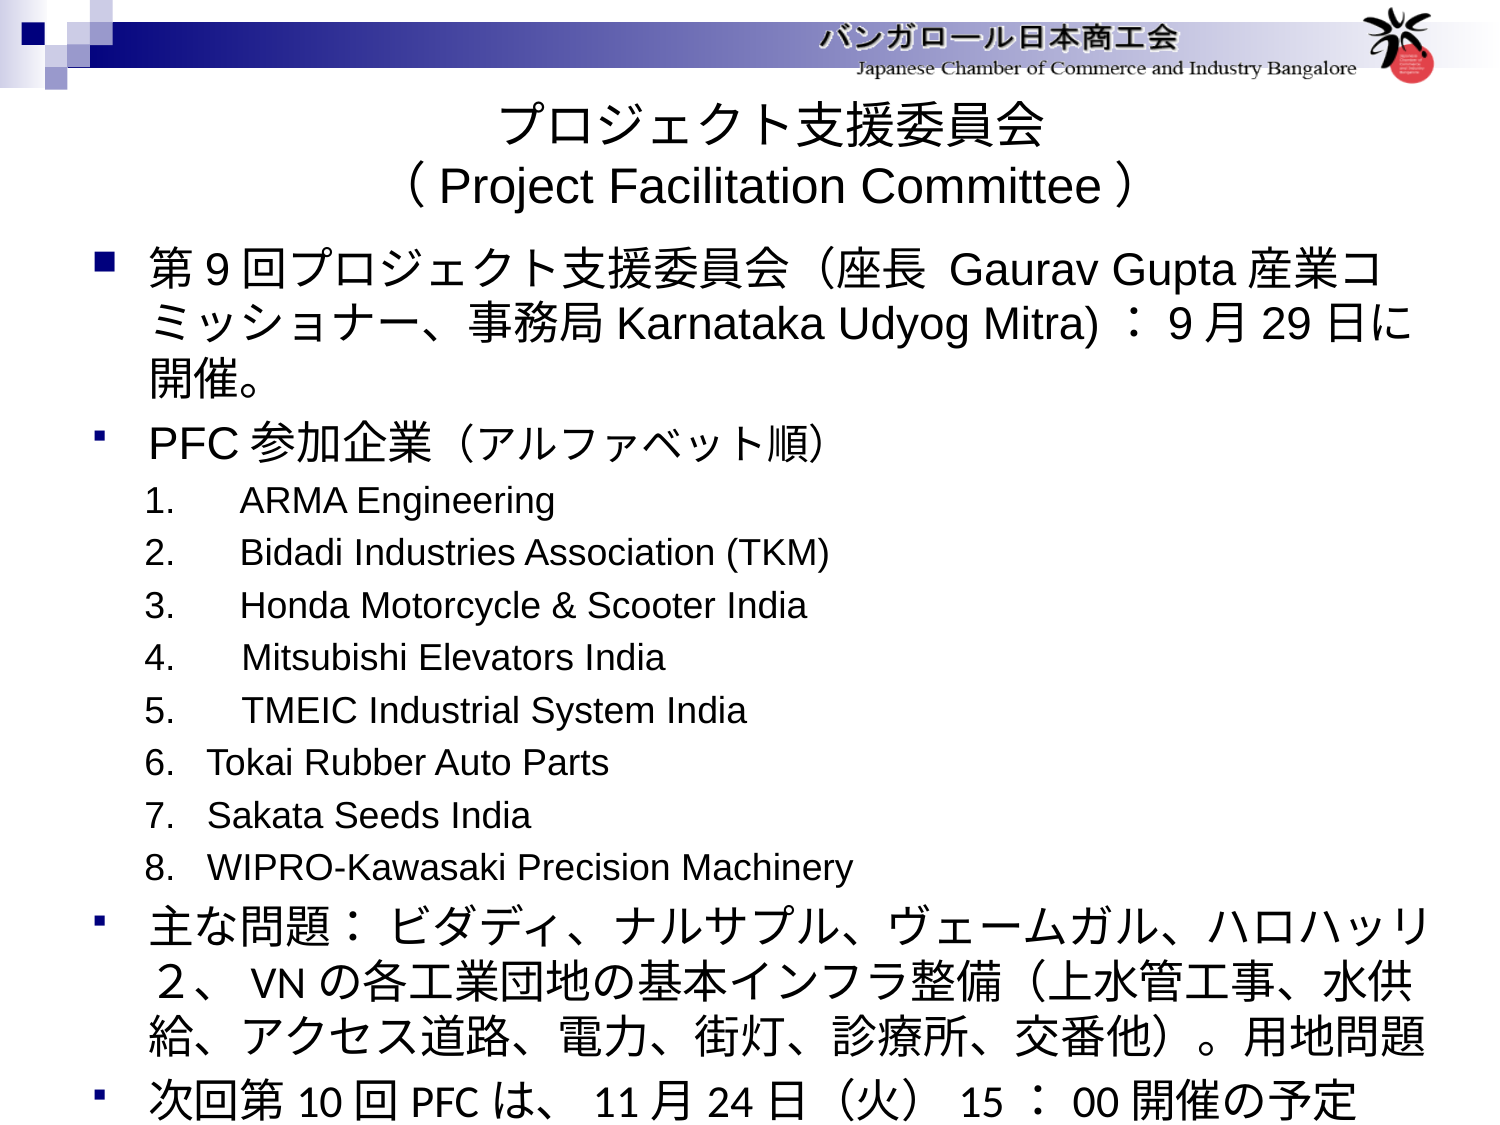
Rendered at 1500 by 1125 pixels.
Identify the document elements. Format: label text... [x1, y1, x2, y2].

picture [796, 6, 1447, 103]
list 第9回プロジェクト支援委員会（座長 Gaurav Gupta産業コミッショナー、事務局Karnataka Udyog Mitra)：9月29日に開催。 PFC参加企業（アルファベット順） 1. ARMA Engineering 2. Bidadi Industries Association (TKM) 3. Honda Motorcycle & Scooter India 4. Mitsubishi Elevators India 5. TMEIC Industrial System India 6. Tokai Rubber Auto Parts 7. Sakata Seeds India 8. WIPRO-Kawasaki Precision Machinery 主な問題： ビダディ、ナルサプル、ヴェームガル、ハロハッリ２、VNの各工業団地の基本インフラ整備（上水管工事、水供給、アクセス道路、電力、街灯、診療所、交番他）。用地問題 次回第10回PFCは、11月24日（火）15：00開催の予定 [76, 231, 1471, 1100]
title プロジェクト支援委員会 （Project Facilitation Committee） [95, 78, 1446, 220]
